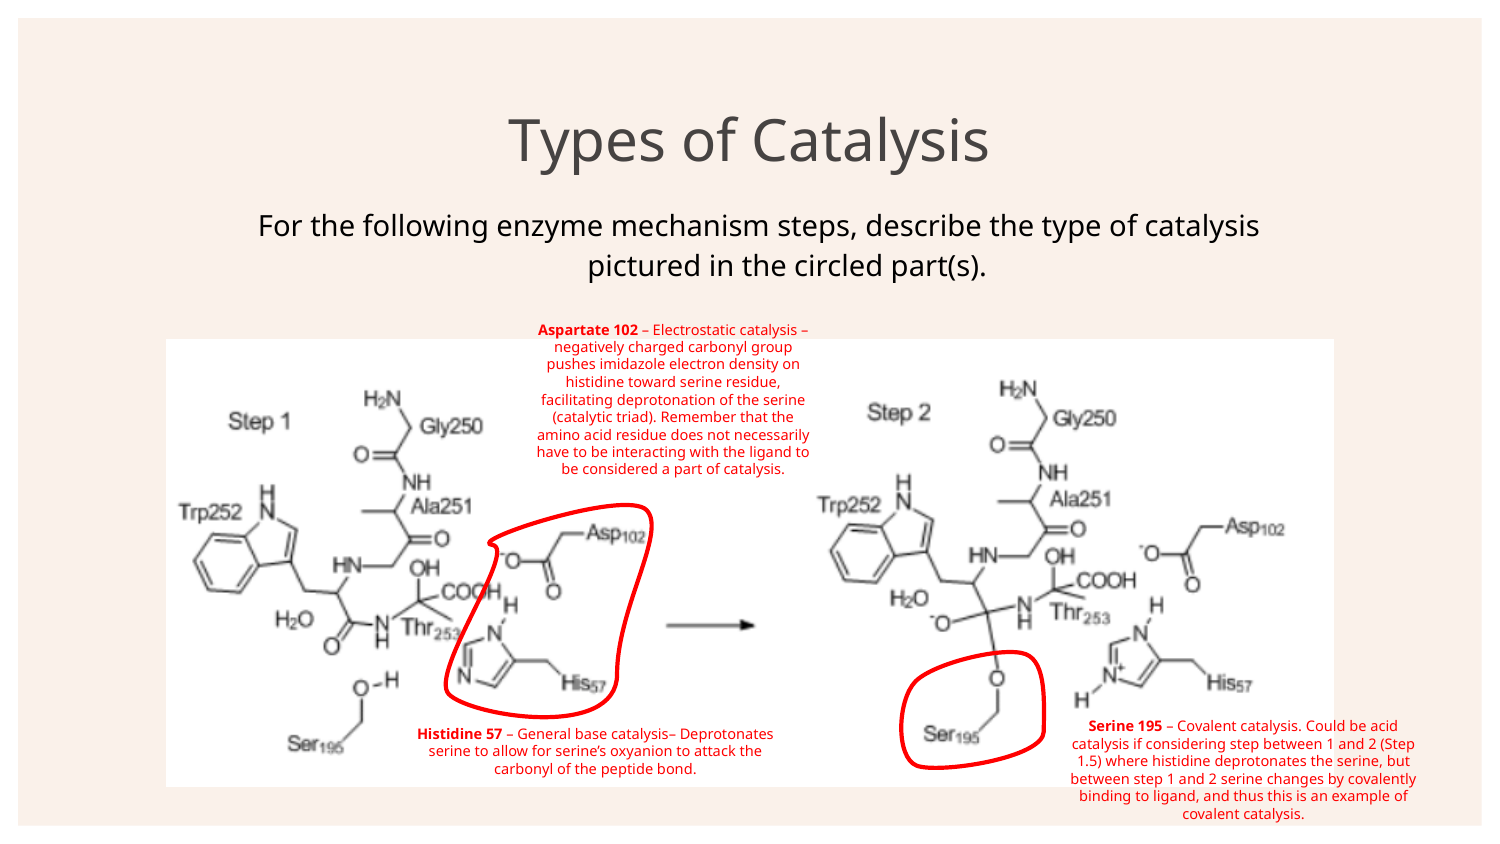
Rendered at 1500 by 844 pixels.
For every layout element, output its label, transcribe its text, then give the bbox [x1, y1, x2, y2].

title Types of Catalysis [116, 88, 1384, 183]
text_box Serine 195 – Covalent catalysis. Could be acid catalysis if considering step between 1 and 2 (Step 1.5) where histidine deprotonates the serine, but between step 1 and 2 serine changes by covalently binding to ligand, and thus this is an example of covalent catalysis. [1044, 709, 1444, 830]
text_box Aspartate 102 – Electrostatic catalysis – negatively charged carbonyl group pushes imidazole electron density on histidine toward serine residue, facilitating deprotonation of the serine (catalytic triad). Remember that the amino acid residue does not necessarily have to be interacting with the ligand to be considered a part of catalysis. [520, 313, 826, 338]
subtitle For the following enzyme mechanism steps, describe the type of catalysis pictured in the circled part(s). [197, 186, 1303, 281]
picture [166, 339, 1334, 787]
